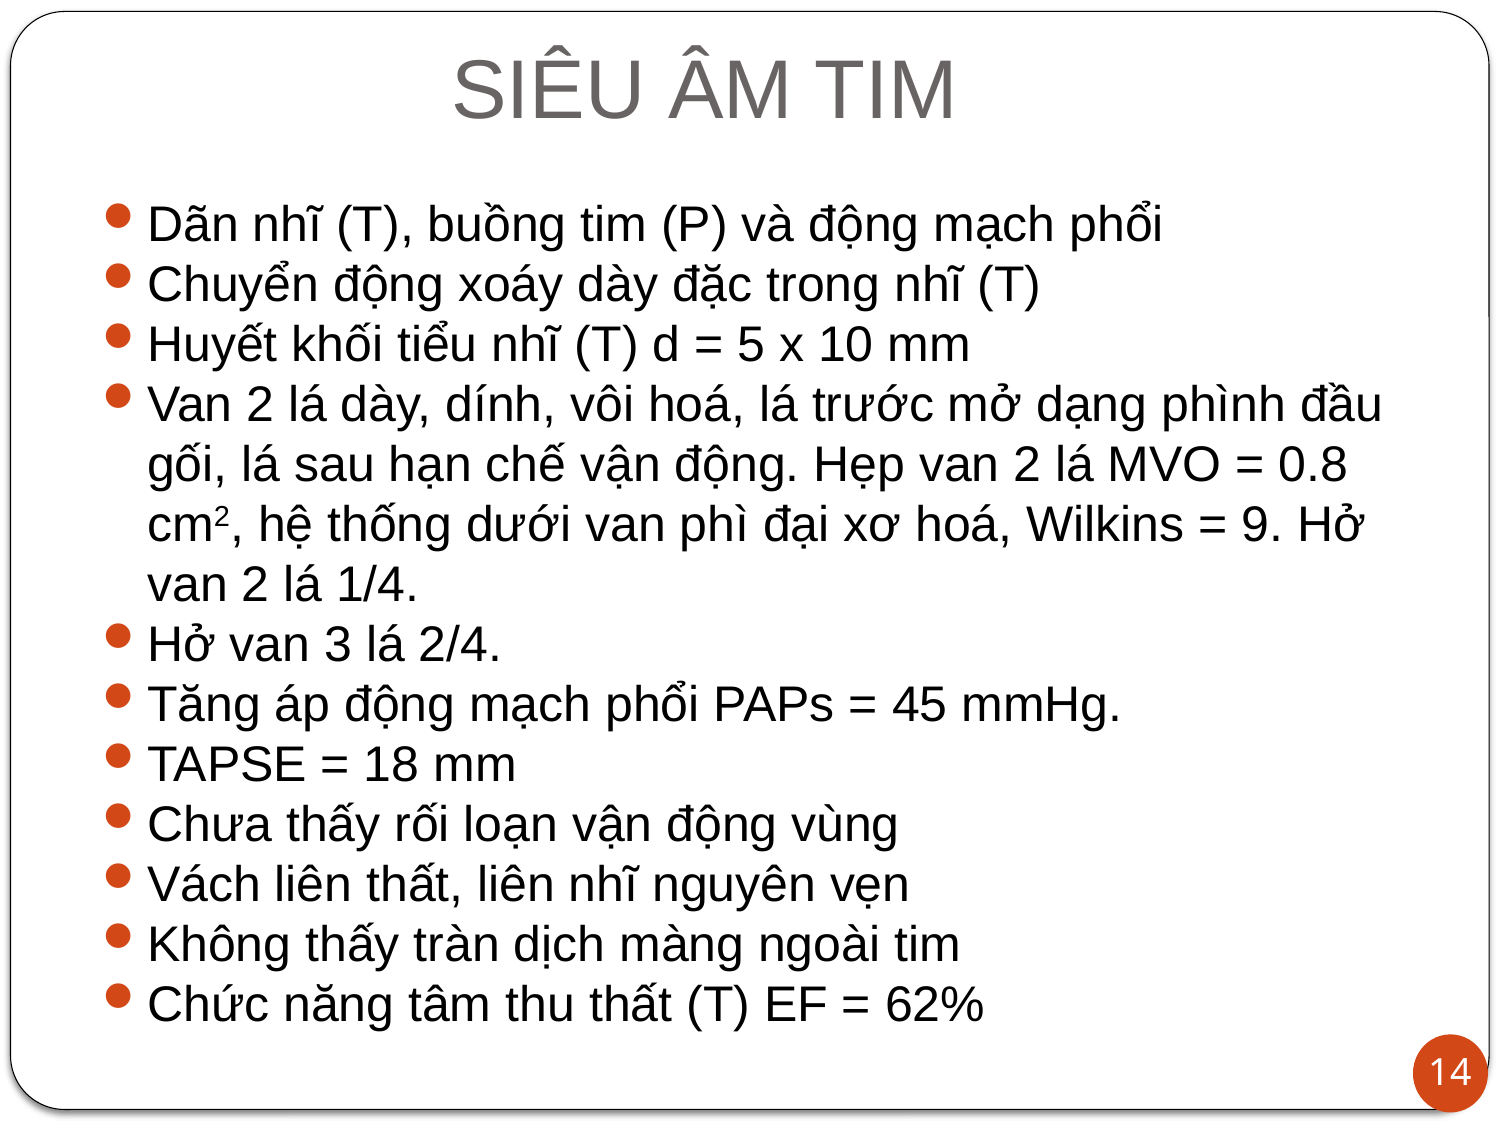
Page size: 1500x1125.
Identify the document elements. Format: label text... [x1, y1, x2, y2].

list Dãn nhĩ (T), buồng tim (P) và động mạch phổi Chuyển động xoáy dày đặc trong nhĩ (T) Huyết khối tiểu nhĩ (T) d = 5 x 10 mm Van 2 lá dày, dính, vôi hoá, lá trước mở dạng phình đầu gối, lá sau hạn chế vận động. Hẹp van 2 lá MVO = 0.8 cm2, hệ thống dưới van phì đại xơ hoá, Wilkins = 9. Hở van 2 lá 1/4. Hở van 3 lá 2/4. Tăng áp động mạch phổi PAPs = 45 mmHg. TAPSE = 18 mm Chưa thấy rối loạn vận động vùng Vách liên thất, liên nhĩ nguyên vẹn Không thấy tràn dịch màng ngoài tim Chức năng tâm thu thất (T) EF = 62% [87, 184, 1463, 1035]
title SIÊU ÂM TIM [89, 24, 1320, 150]
slide_number 14 [1412, 1034, 1488, 1113]
